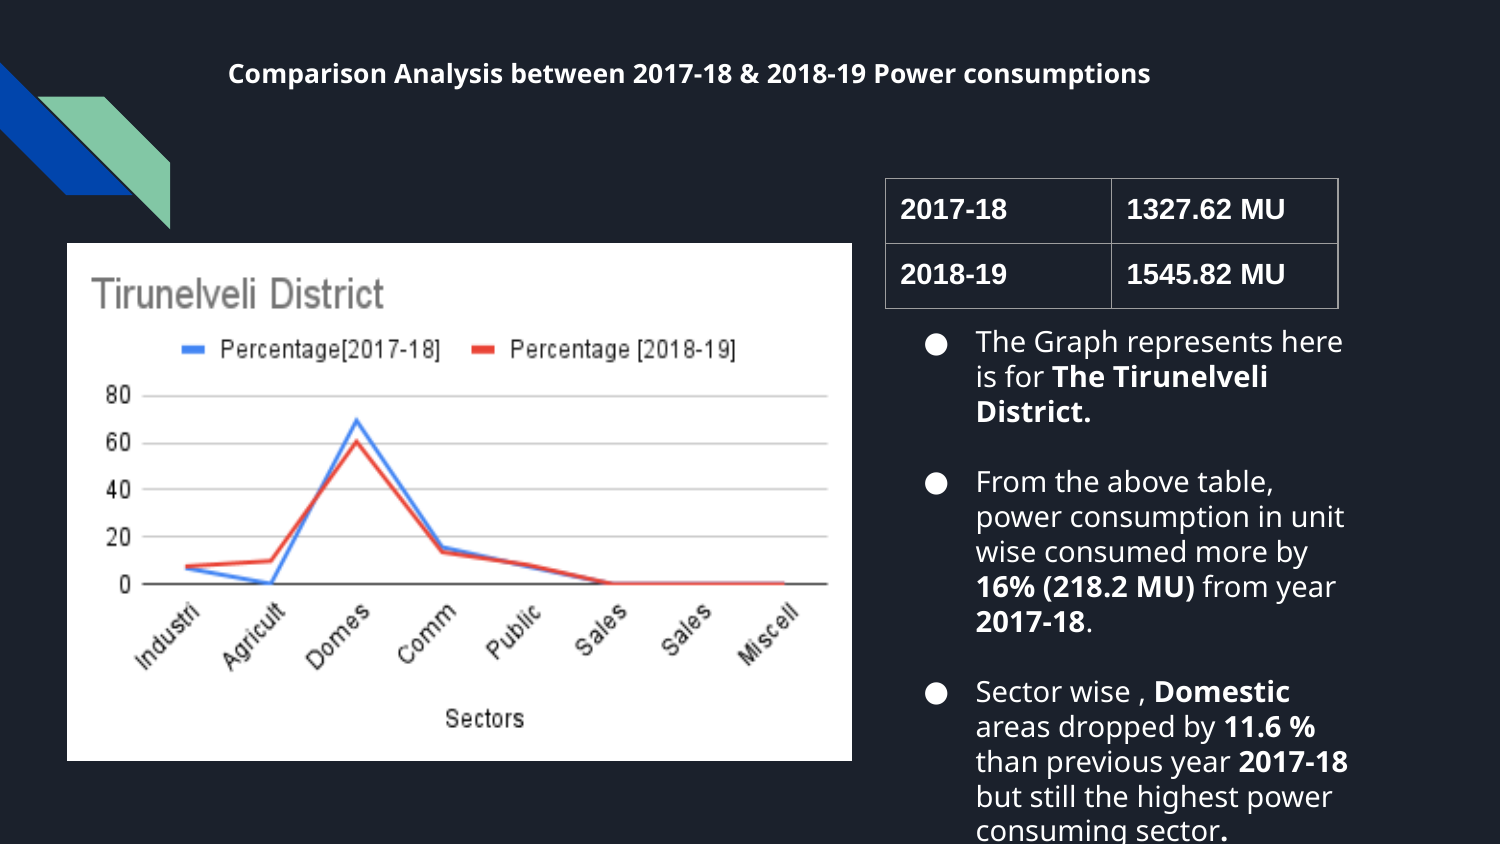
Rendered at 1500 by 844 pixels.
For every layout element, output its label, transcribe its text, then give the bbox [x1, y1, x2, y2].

table_cell 2018-19 [886, 244, 1111, 308]
table_cell 1545.82 MU [1112, 244, 1337, 308]
table_header 2017-18 [886, 179, 1111, 243]
title Comparison Analysis between 2017-18 & 2018-19 Power consumptions [212, 40, 1368, 129]
table_header 1327.62 MU [1112, 179, 1337, 243]
picture [67, 243, 853, 761]
text_box The Graph represents here is for The Tirunelveli District. From the above table, power consumption in unit wise consumed more by 16% (218.2 MU) from year 2017-18. Sector wise , Domestic areas dropped by 11.6 % than previous year 2017-18 but still the highest power consuming sector. [885, 308, 1378, 844]
